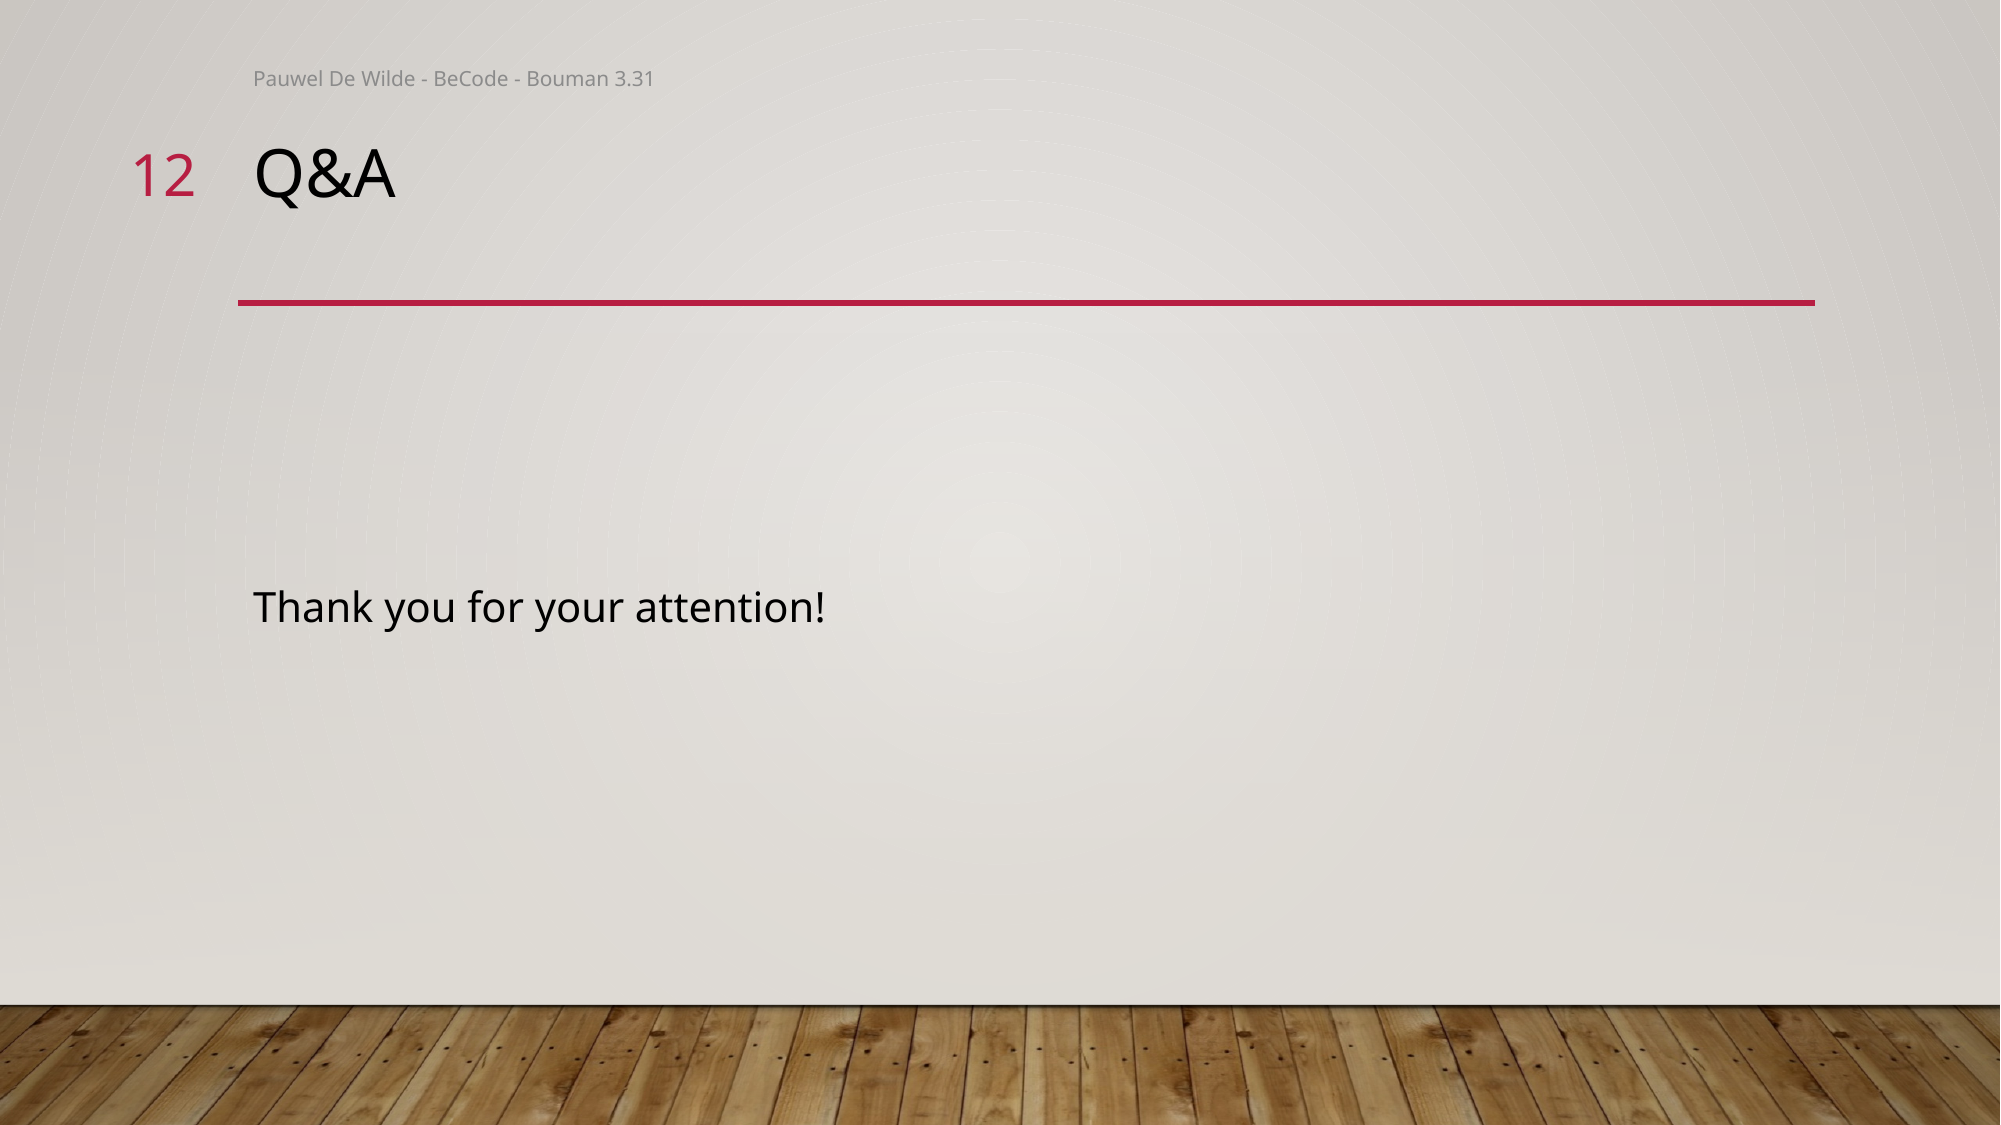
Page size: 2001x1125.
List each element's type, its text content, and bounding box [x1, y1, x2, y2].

slide_number 12 [78, 131, 212, 214]
picture [0, 1005, 2000, 1125]
footer Pauwel De Wilde - BeCode - Bouman 3.31 [238, 54, 1213, 105]
list Thank you for your attention! [238, 330, 1814, 897]
title Q&A [238, 131, 1814, 305]
